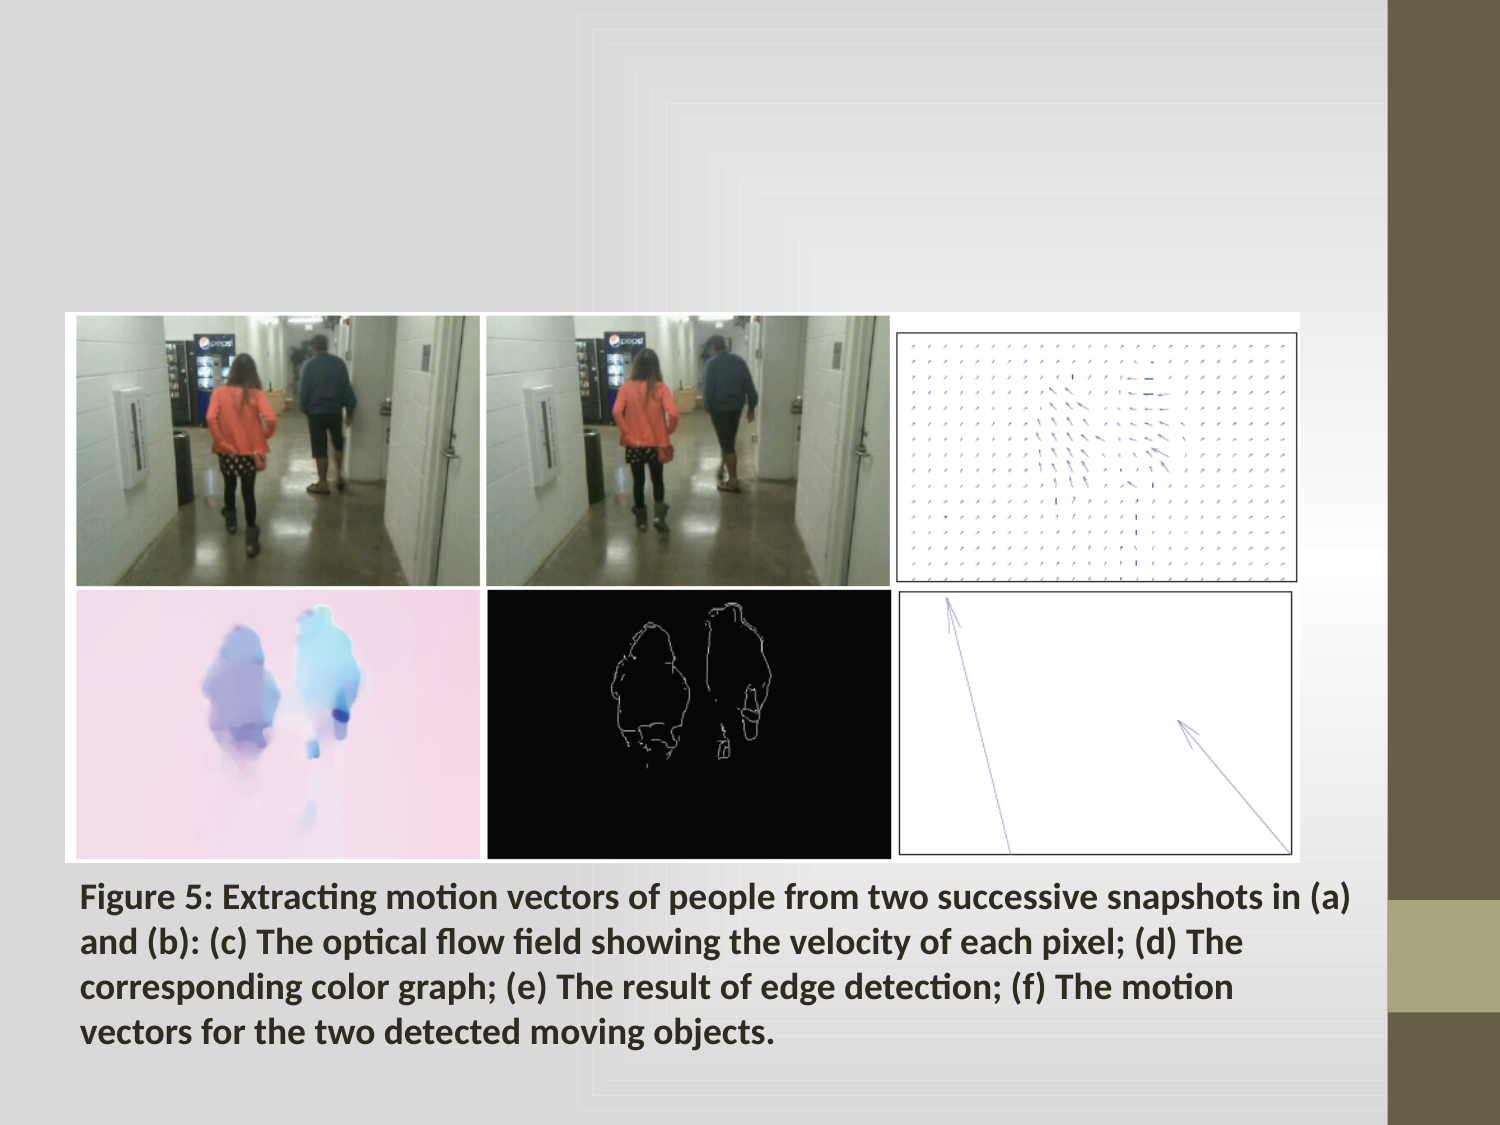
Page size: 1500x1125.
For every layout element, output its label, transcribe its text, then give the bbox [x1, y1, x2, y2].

picture [64, 312, 1301, 863]
text_box Figure 5: Extracting motion vectors of people from two successive snapshots in (a) and (b): (c) The optical flow field showing the velocity of each pixel; (d) The corresponding color graph; (e) The result of edge detection; (f) The motion vectors for the two detected moving objects. [65, 865, 1425, 1060]
